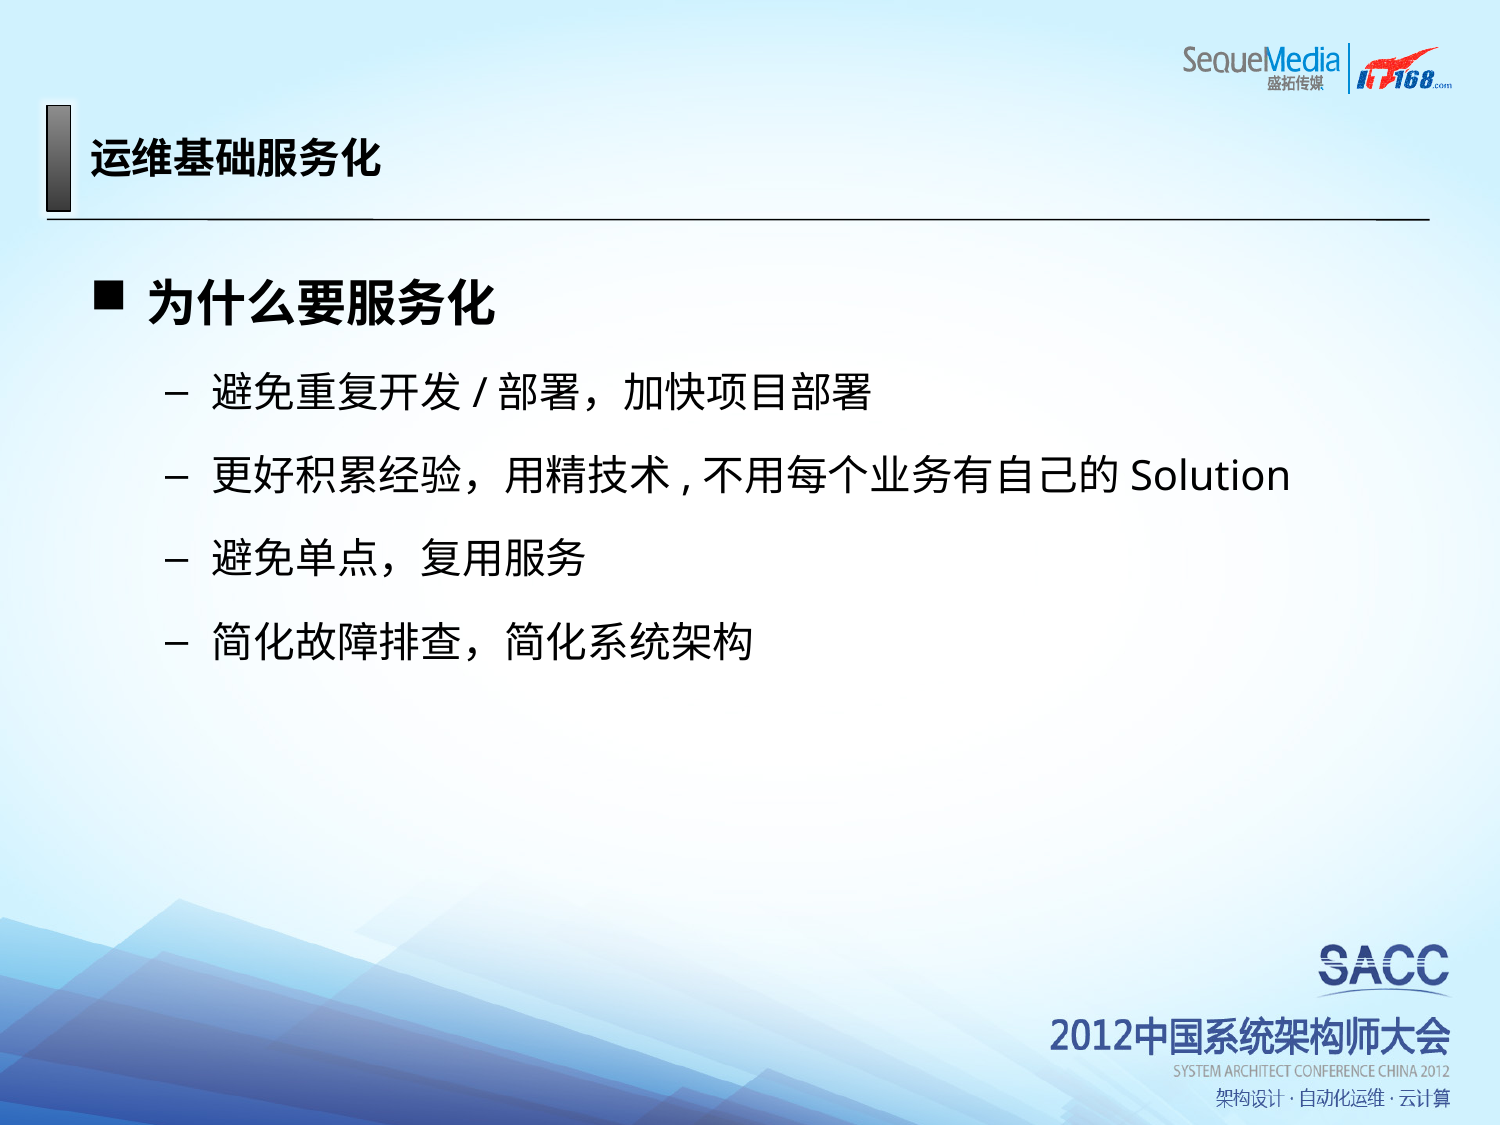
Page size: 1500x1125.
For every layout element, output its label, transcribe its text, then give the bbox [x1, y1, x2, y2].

picture [0, 0, 1500, 1125]
title 运维基础服务化 [75, 93, 1425, 220]
list 为什么要服务化 避免重复开发/部署，加快项目部署 更好积累经验，用精技术,不用每个业务有自己的Solution 避免单点，复用服务 简化故障排查，简化系统架构 [75, 234, 1425, 1024]
